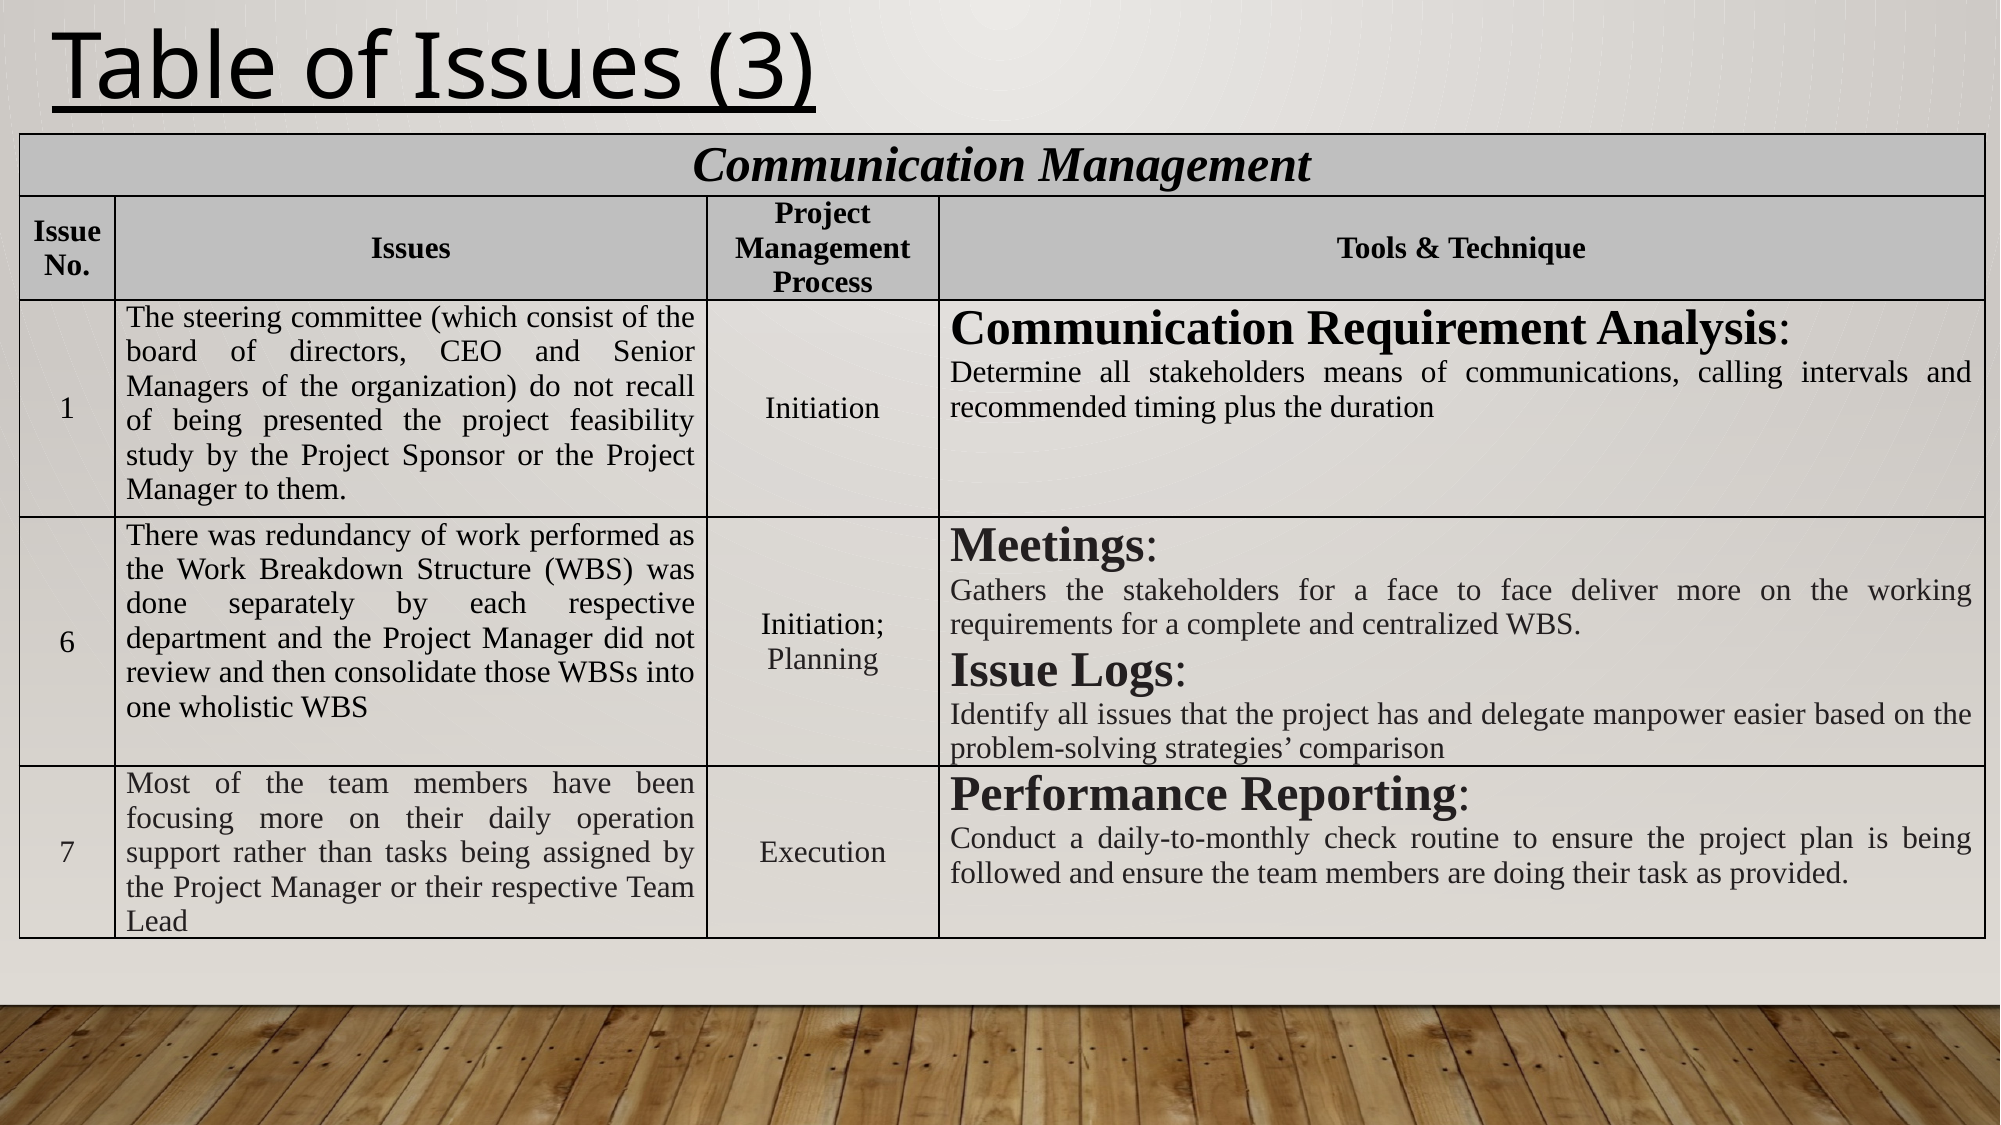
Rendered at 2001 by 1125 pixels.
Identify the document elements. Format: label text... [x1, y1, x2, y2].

table_header Communication Management [20, 135, 1984, 195]
table_cell 6 [20, 518, 114, 765]
table_cell Initiation [708, 301, 938, 516]
table_cell 1 [20, 301, 114, 516]
table_cell Execution [708, 767, 938, 937]
table_cell There was redundancy of work performed as the Work Breakdown Structure (WBS) was done separately by each respective department and the Project Manager did not review and then consolidate those WBSs into one wholistic WBS [116, 518, 706, 765]
table_cell Communication Requirement Analysis: Determine all stakeholders means of communications, calling intervals and recommended timing plus the duration [940, 301, 1984, 516]
table_cell Issues [116, 197, 706, 299]
table_cell Performance Reporting: Conduct a daily-to-monthly check routine to ensure the project plan is being followed and ensure the team members are doing their task as provided. [940, 767, 1984, 937]
table_cell Most of the team members have been focusing more on their daily operation support rather than tasks being assigned by the Project Manager or their respective Team Lead [116, 767, 706, 937]
table_cell Project Management Process [708, 197, 938, 299]
table_cell Meetings: Gathers the stakeholders for a face to face deliver more on the working requirements for a complete and centralized WBS. Issue Logs: Identify all issues that the project has and delegate manpower easier based on the problem-solving strategies’ comparison [940, 518, 1984, 765]
table_cell The steering committee (which consist of the board of directors, CEO and Senior Managers of the organization) do not recall of being presented the project feasibility study by the Project Sponsor or the Project Manager to them. [116, 301, 706, 516]
table_cell Tools & Technique [940, 197, 1984, 299]
table_cell Issue No. [20, 197, 114, 299]
table_cell 7 [20, 767, 114, 937]
text_box Table of Issues (3) [36, 0, 1711, 125]
picture [0, 1005, 2000, 1125]
table_cell Initiation; Planning [708, 518, 938, 765]
